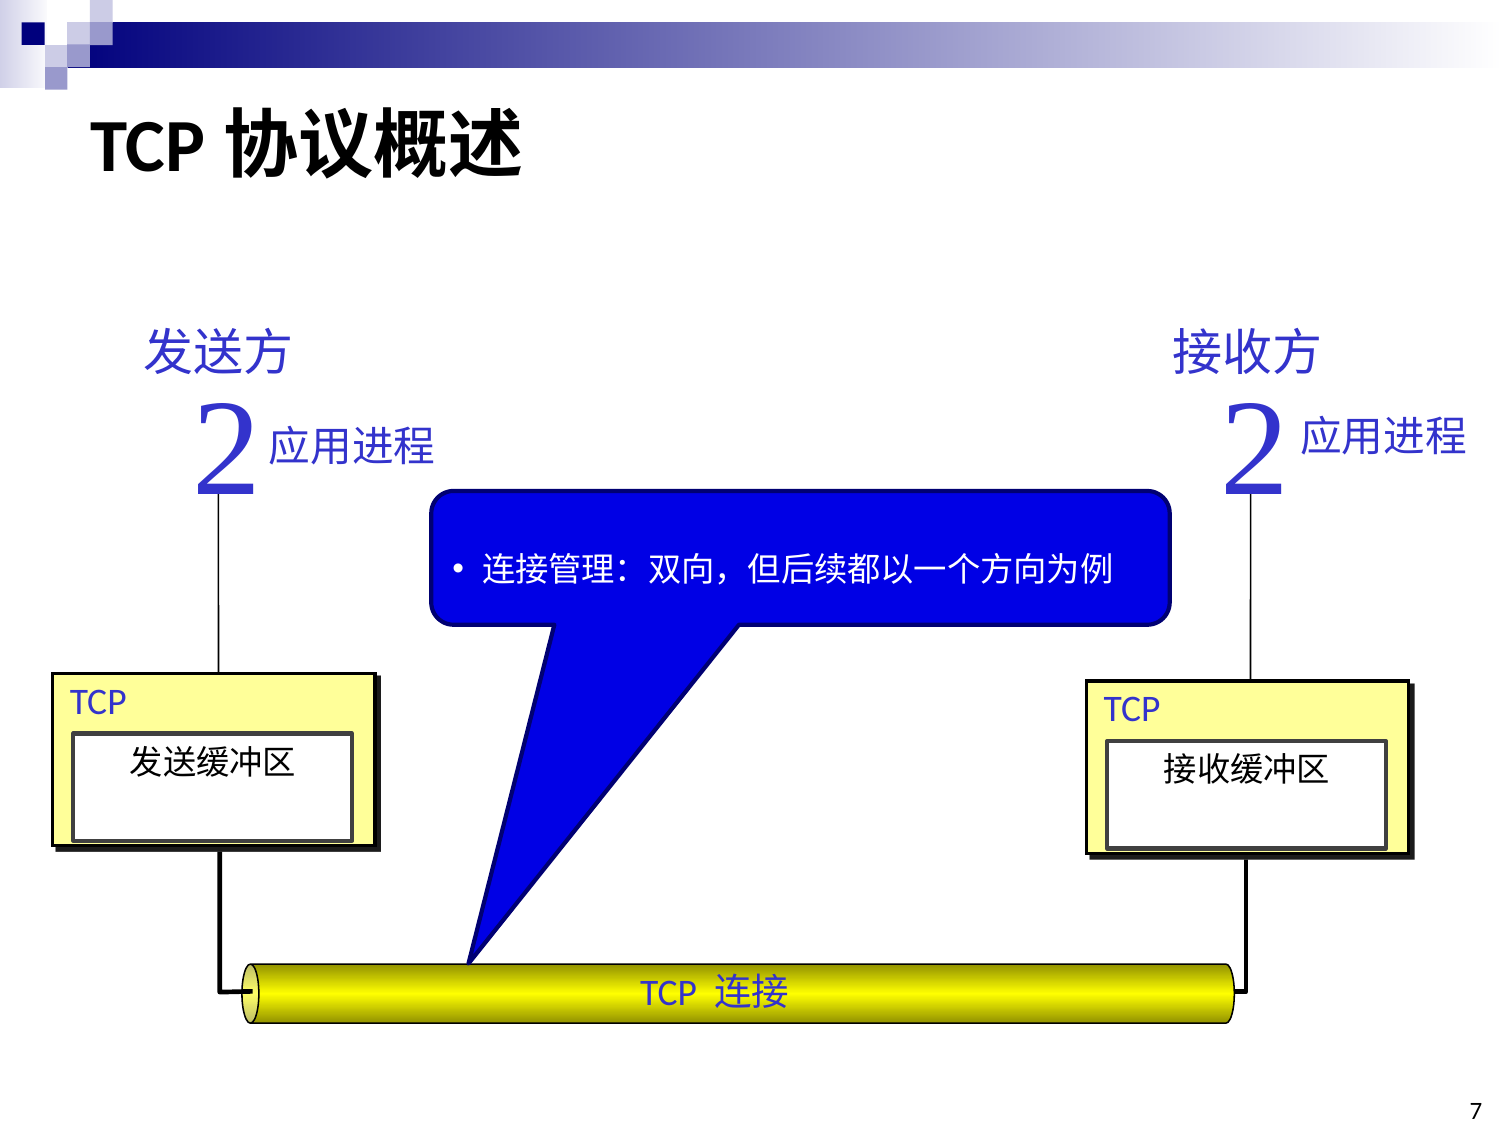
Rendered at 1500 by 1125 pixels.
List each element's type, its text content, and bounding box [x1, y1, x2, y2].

slide_number 7 [1448, 1100, 1483, 1125]
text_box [1157, 313, 1483, 530]
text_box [1083, 676, 1410, 854]
text_box [219, 854, 246, 993]
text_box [49, 669, 376, 846]
text_box [1200, 862, 1247, 992]
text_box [127, 313, 451, 530]
text_box 连接管理：双向，但后续都以一个方向为例 [429, 488, 1172, 958]
title TCP协议概述 [75, 75, 1425, 209]
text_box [241, 959, 1235, 1024]
